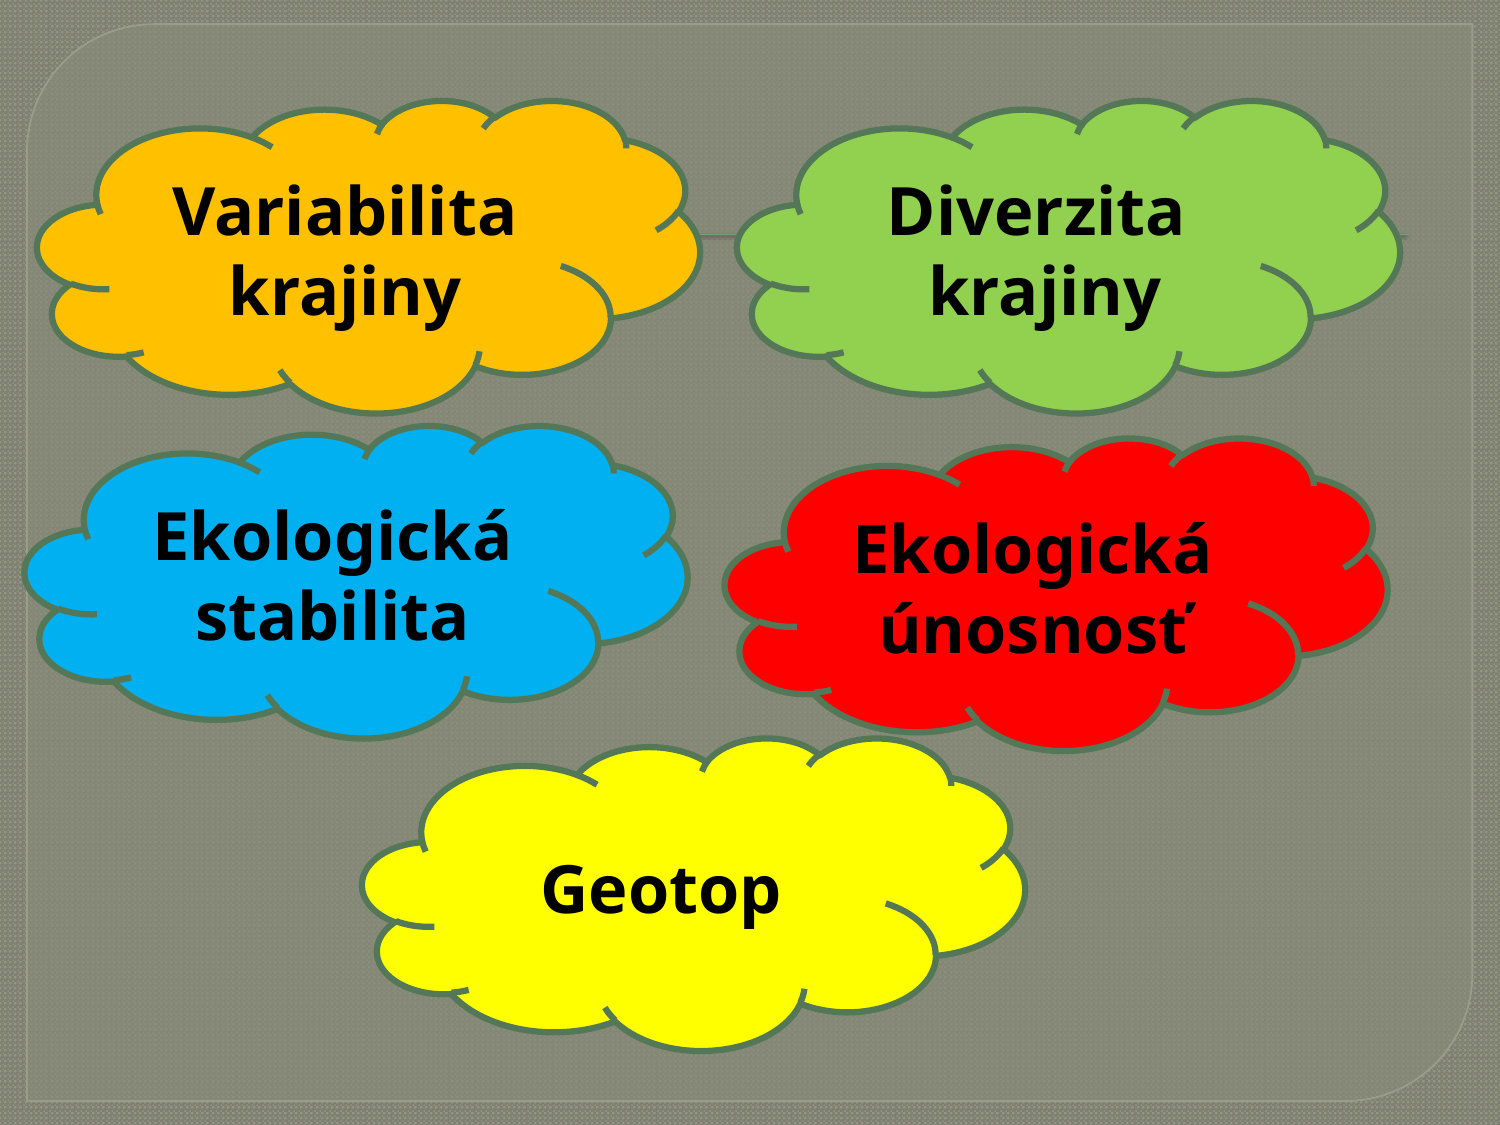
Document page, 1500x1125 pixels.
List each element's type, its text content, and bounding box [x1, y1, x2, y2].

text_box Geotop [358, 735, 1029, 1055]
text_box Ekologická únosnosť [721, 435, 1391, 755]
text_box Diverzita krajiny [733, 97, 1404, 417]
text_box Variabilita krajiny [33, 97, 704, 417]
text_box Ekologická stabilita [21, 422, 691, 742]
